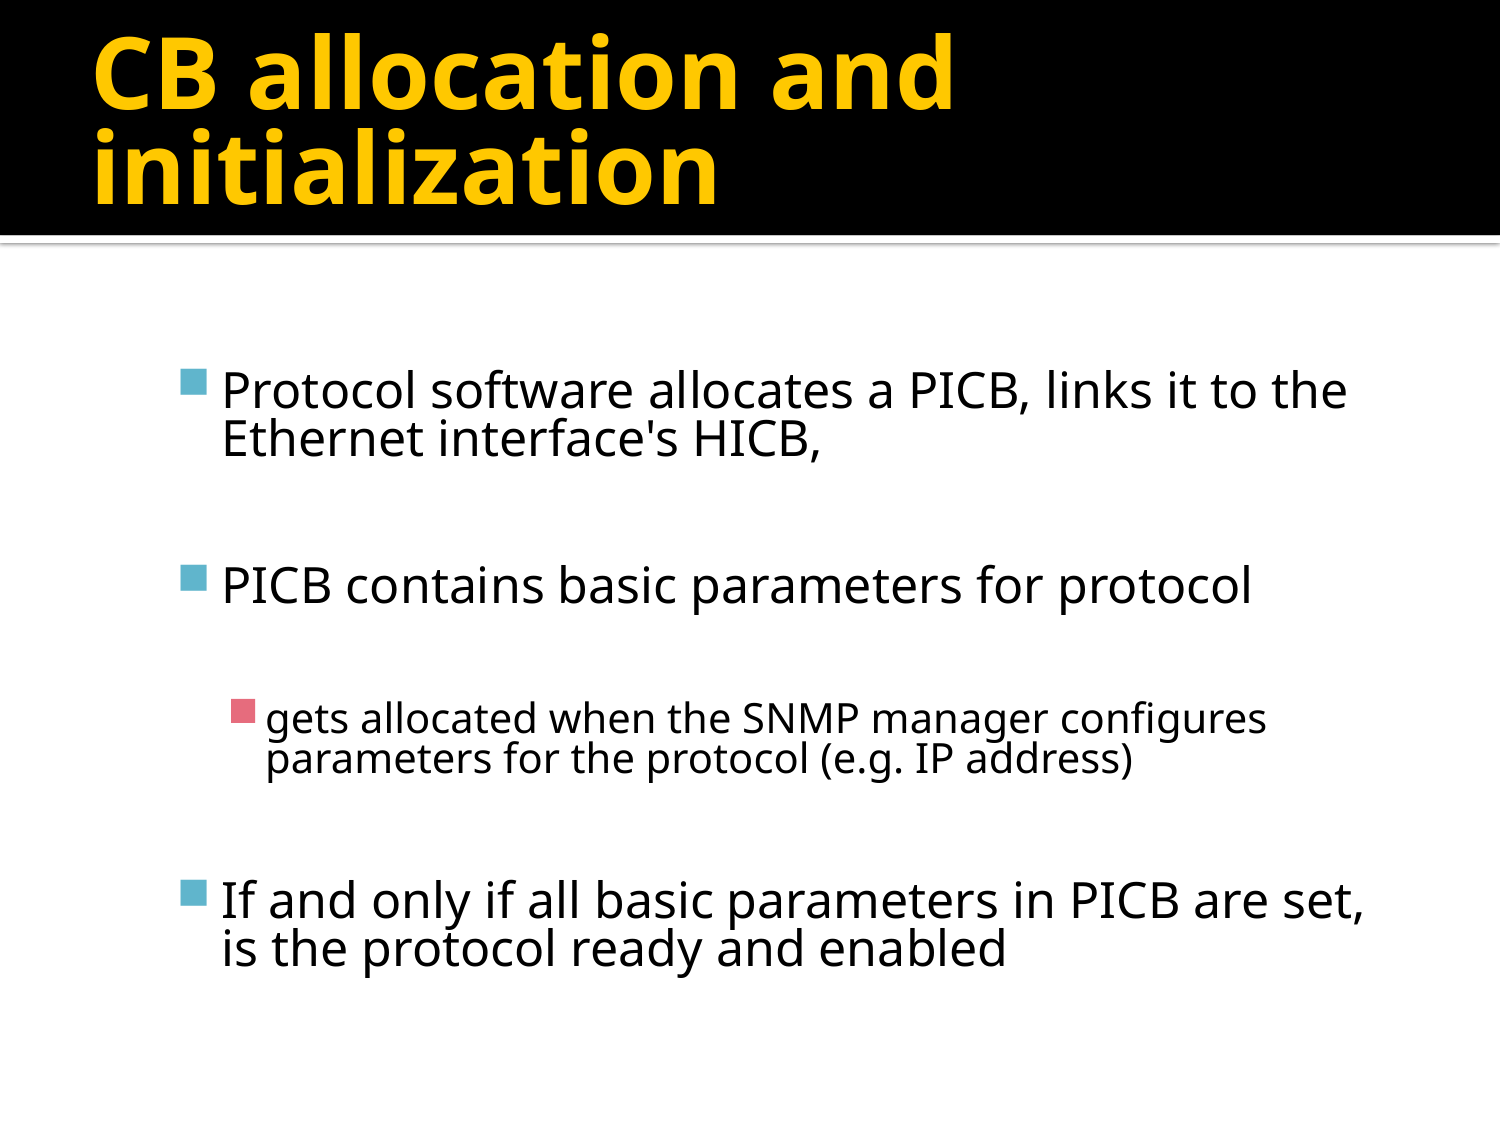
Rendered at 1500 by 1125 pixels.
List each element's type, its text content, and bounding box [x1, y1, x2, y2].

list Protocol software allocates a PICB, links it to the Ethernet interface's HICB, PICB contains basic parameters for protocol gets allocated when the SNMP manager configures parameters for the protocol (e.g. IP address) If and only if all basic parameters in PICB are set, is the protocol ready and enabled [92, 274, 1406, 1051]
title CB allocation and initialization [75, 25, 1425, 231]
